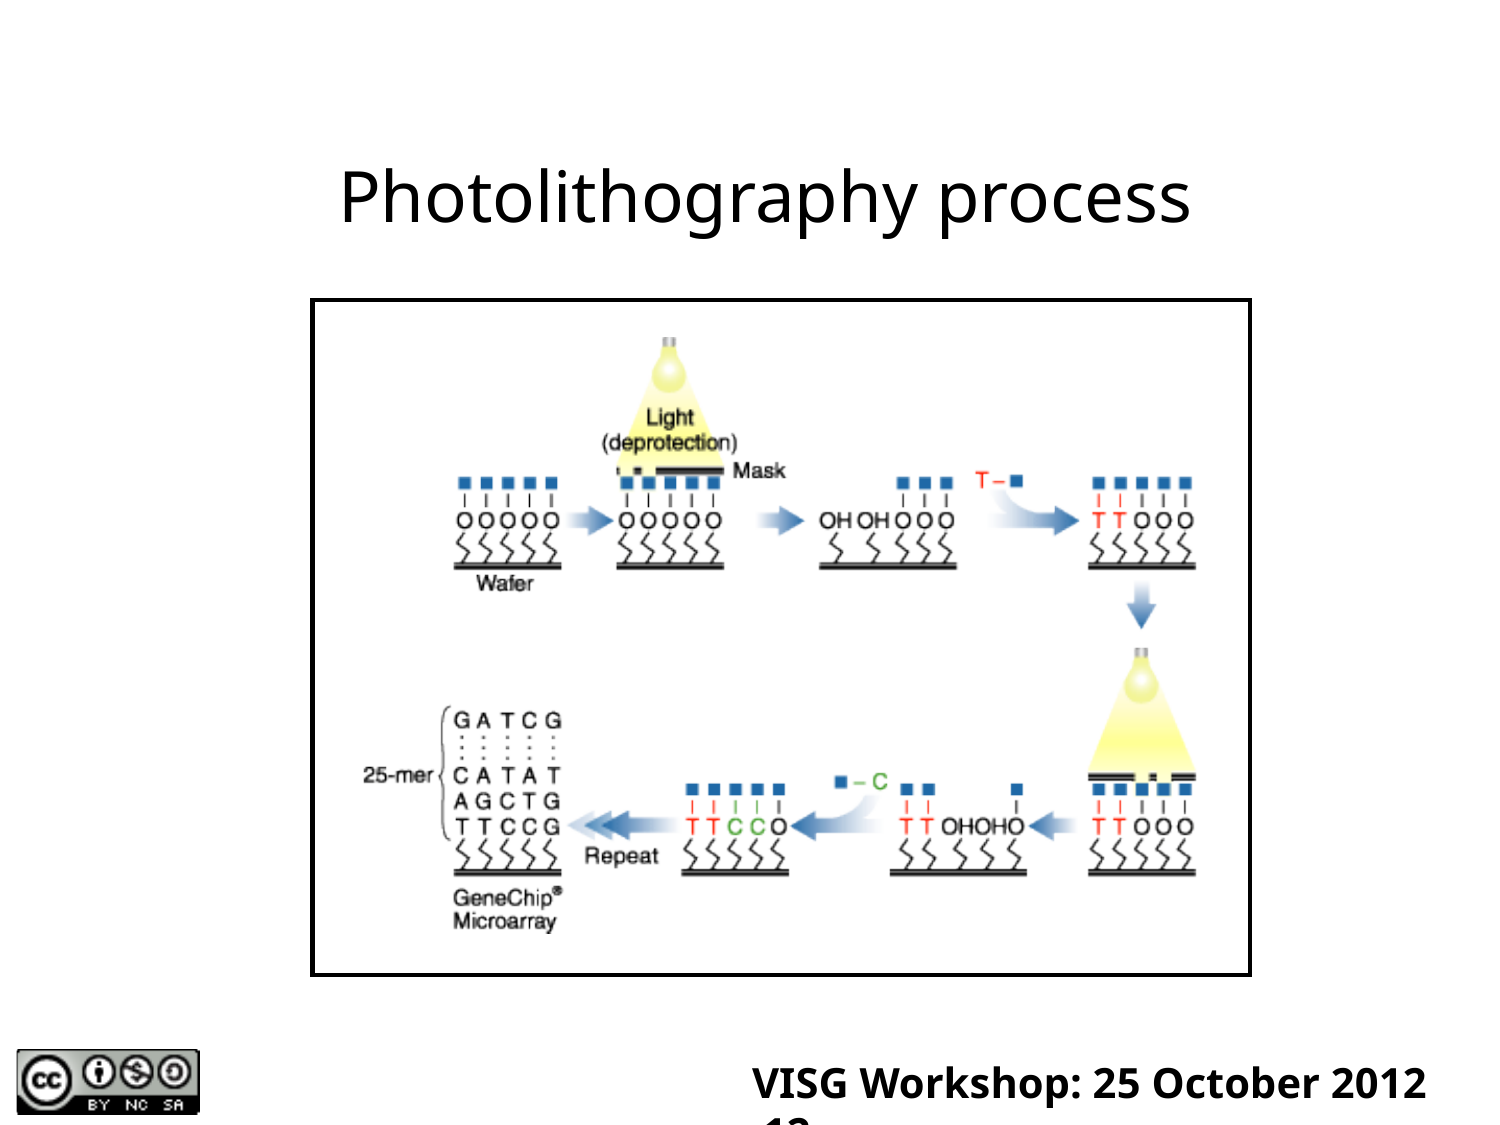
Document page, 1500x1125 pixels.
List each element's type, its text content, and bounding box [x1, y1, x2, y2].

title Photolithography process [187, 99, 1344, 288]
picture [16, 1049, 200, 1115]
text_box [312, 299, 1250, 975]
picture [362, 337, 1199, 934]
